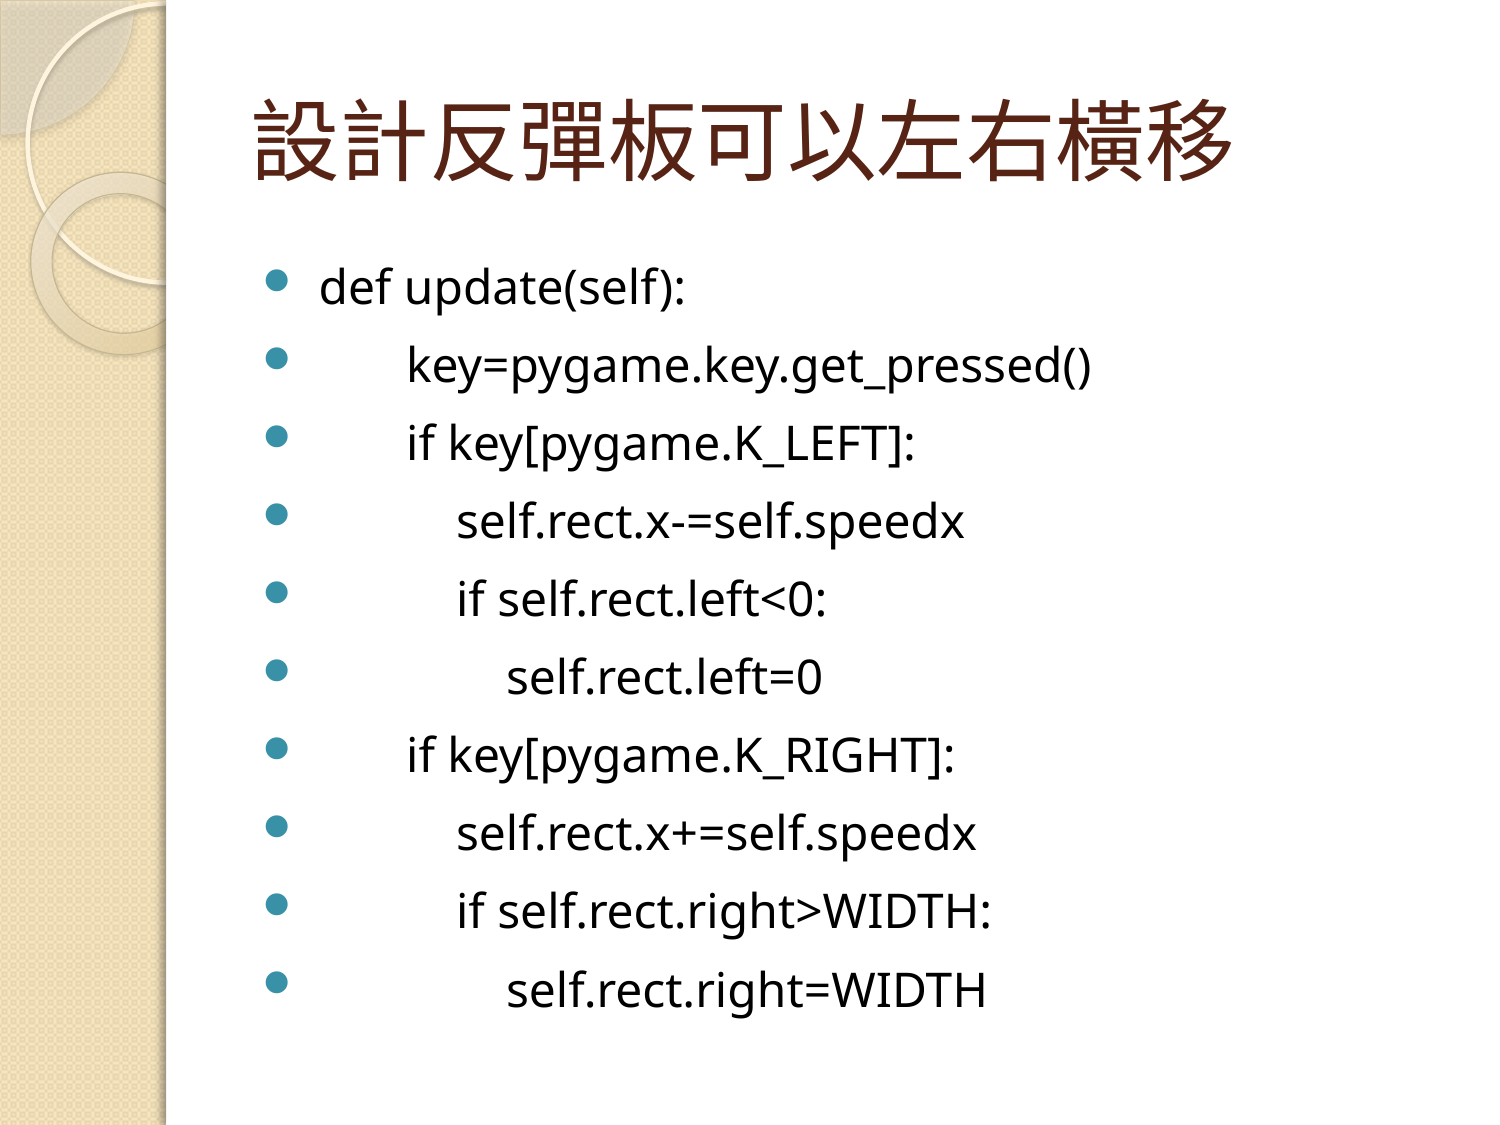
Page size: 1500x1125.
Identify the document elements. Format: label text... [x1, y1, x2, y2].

list def update(self): key=pygame.key.get_pressed() if key[pygame.K_LEFT]: self.rect.x-=self.speedx if self.rect.left<0: self.rect.left=0 if key[pygame.K_RIGHT]: self.rect.x+=self.speedx if self.rect.right>WIDTH: self.rect.right=WIDTH [235, 237, 1466, 1025]
title 設計反彈板可以左右橫移 [235, 45, 1466, 233]
